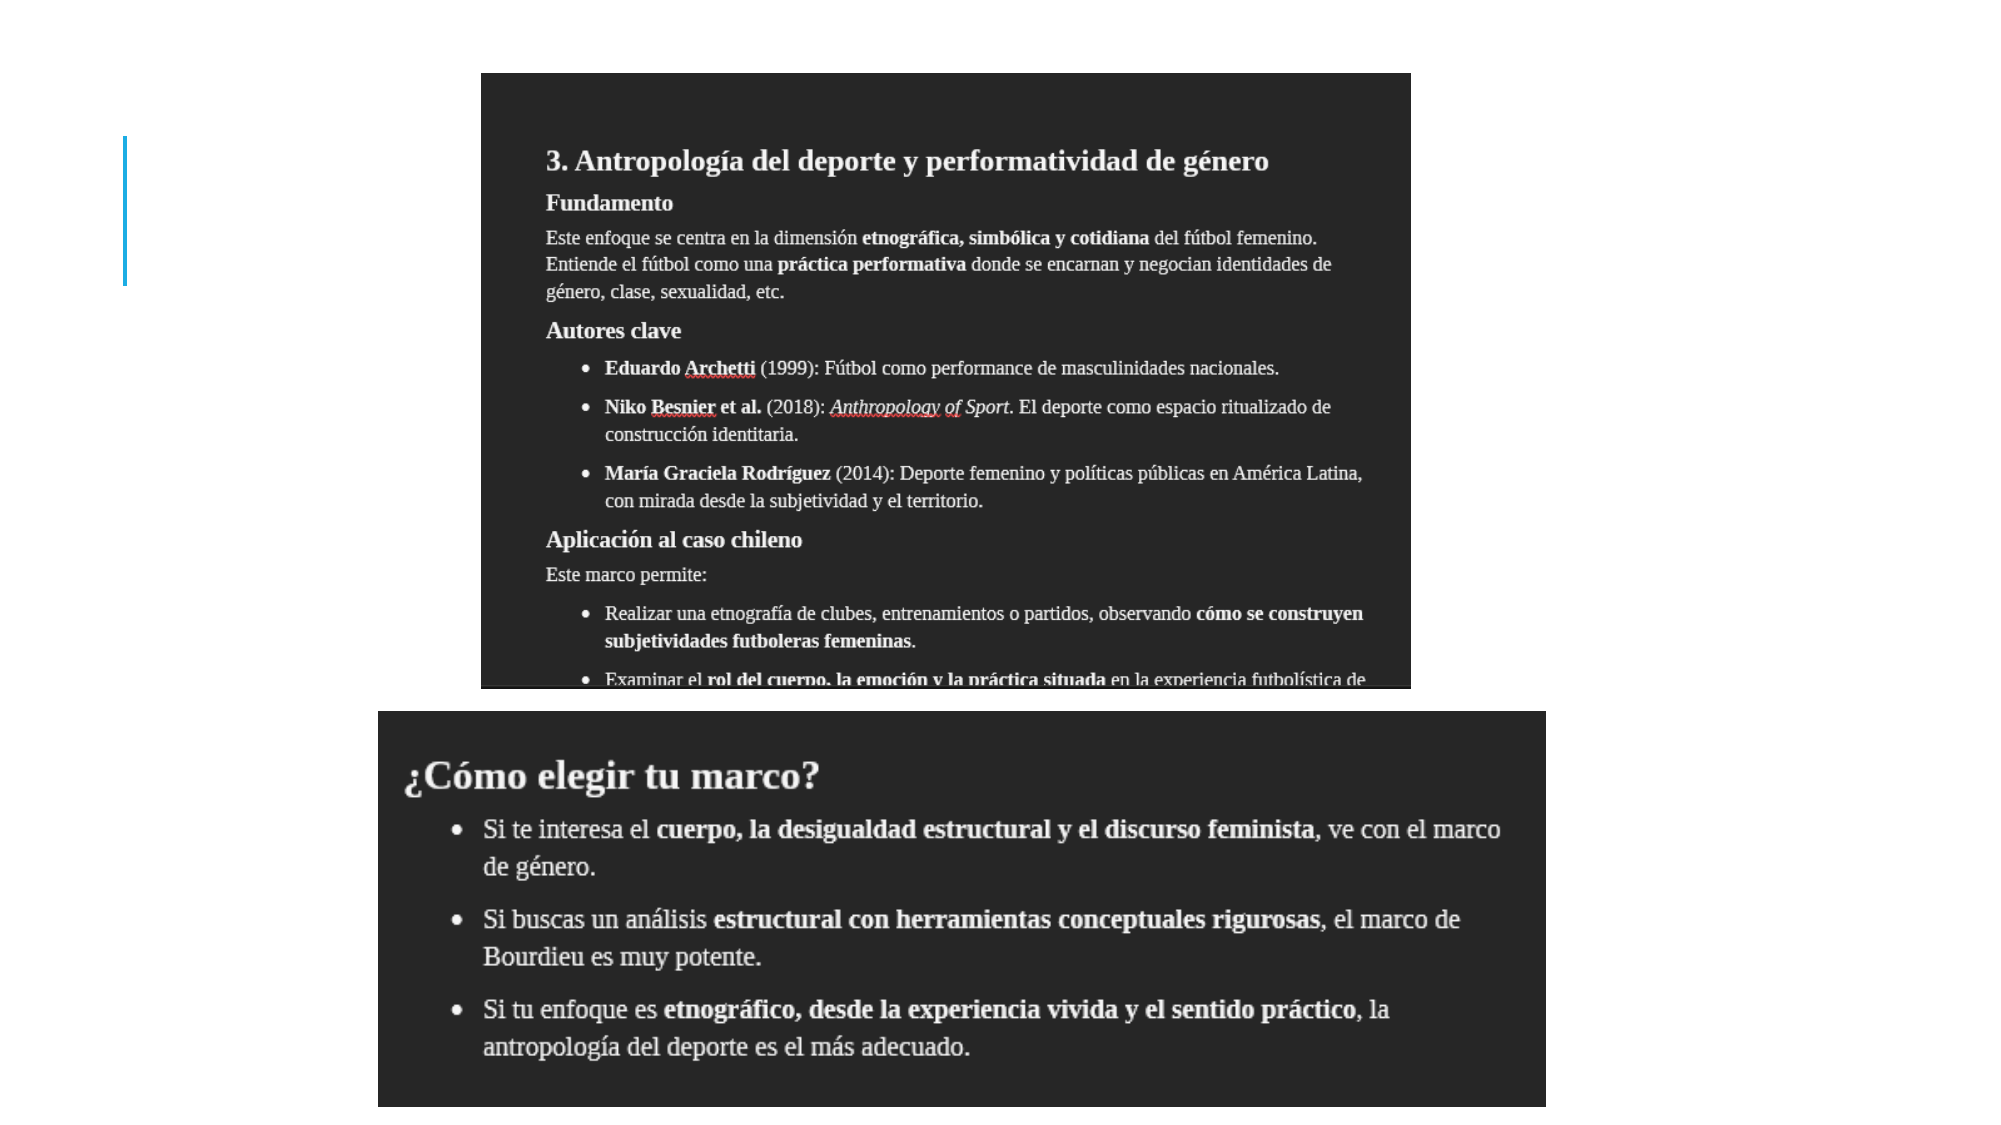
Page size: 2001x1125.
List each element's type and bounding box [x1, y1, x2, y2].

list [378, 711, 1546, 1107]
picture [481, 72, 1412, 689]
